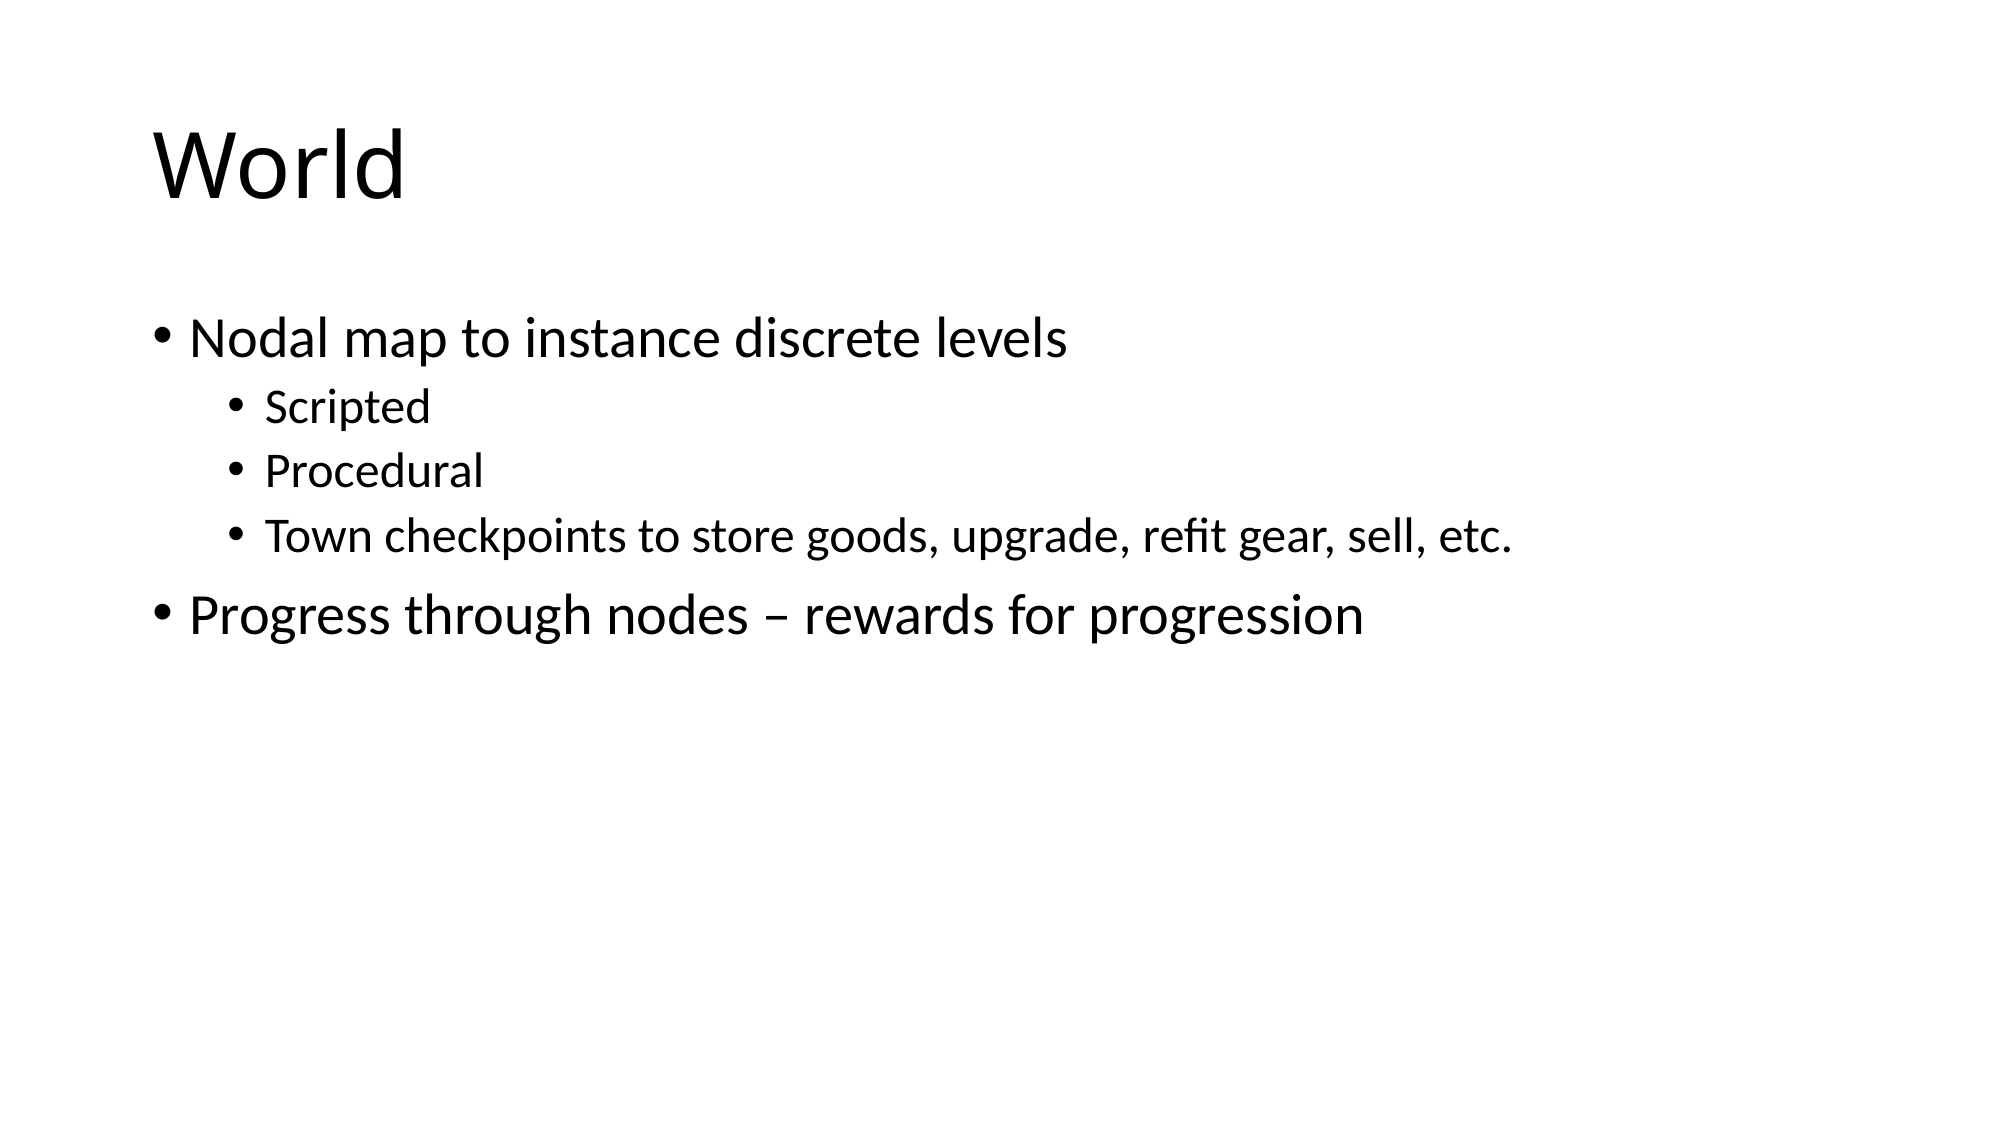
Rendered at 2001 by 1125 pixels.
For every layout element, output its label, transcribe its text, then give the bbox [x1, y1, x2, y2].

title World [137, 59, 1863, 278]
list Nodal map to instance discrete levels Scripted Procedural Town checkpoints to store goods, upgrade, refit gear, sell, etc. Progress through nodes – rewards for progression [137, 299, 1863, 1014]
